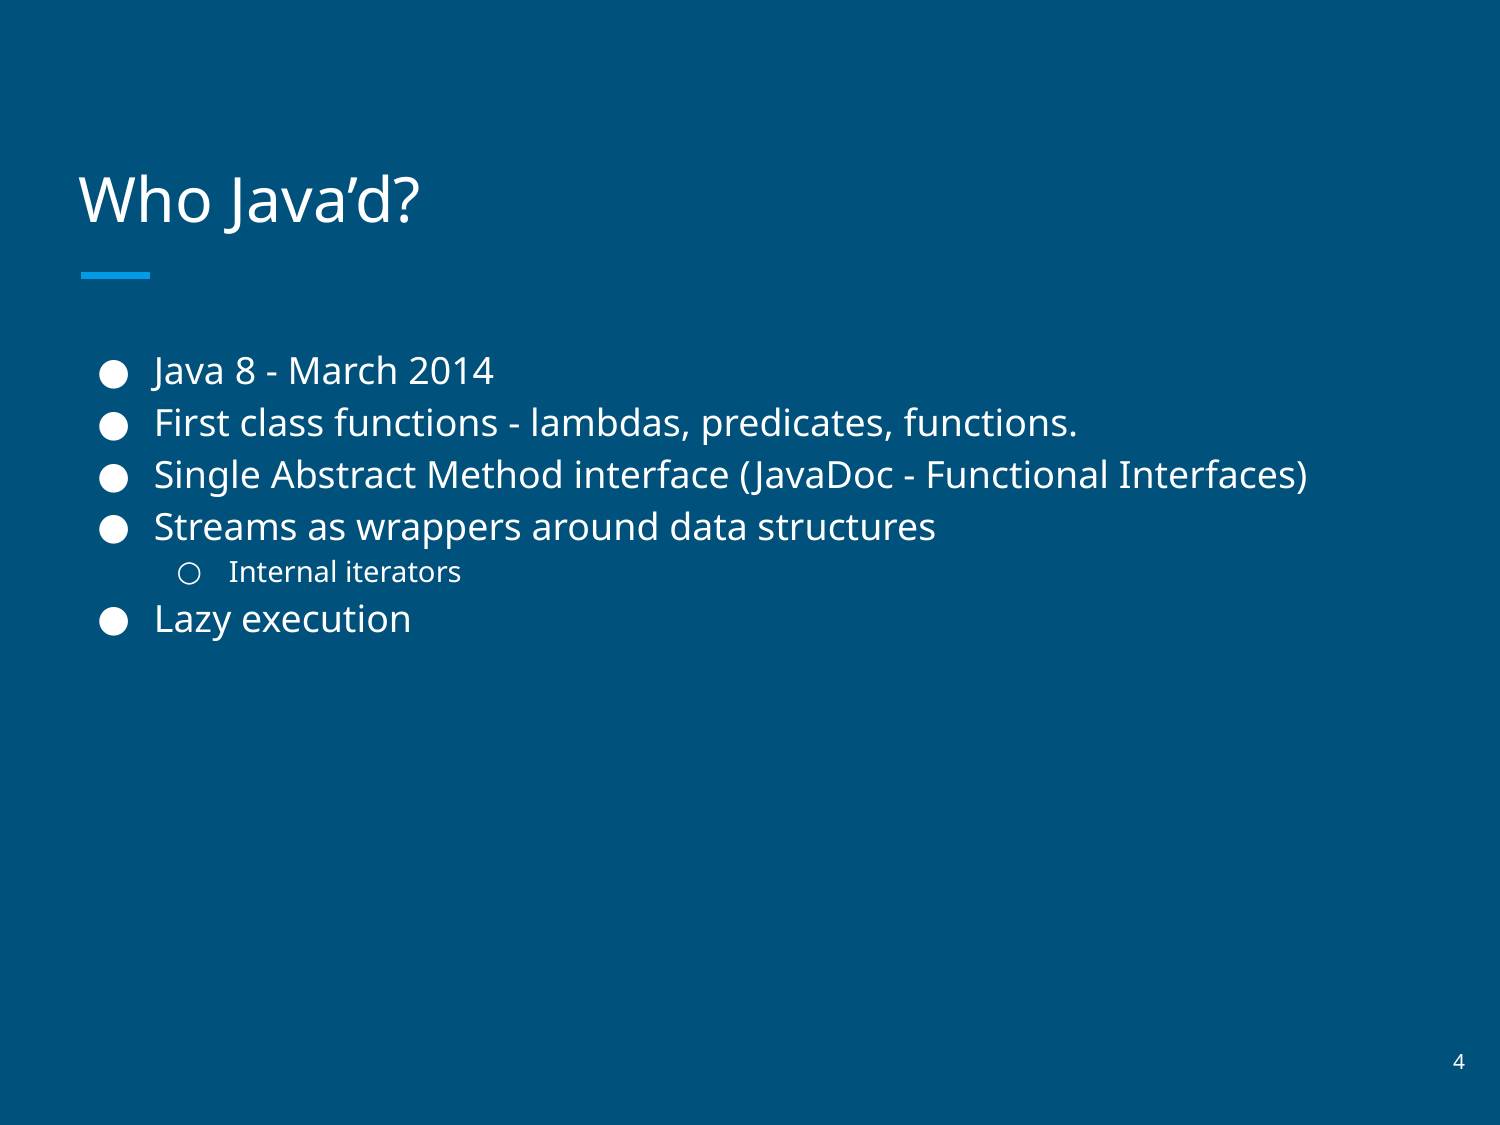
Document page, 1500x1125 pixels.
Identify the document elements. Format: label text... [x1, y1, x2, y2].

title Who Java’d? [63, 100, 1437, 251]
list Java 8 - March 2014 First class functions - lambdas, predicates, functions. Single Abstract Method interface (JavaDoc - Functional Interfaces) Streams as wrappers around data structures Internal iterators Lazy execution [63, 325, 1437, 1000]
slide_number ‹#› [1389, 1019, 1480, 1106]
